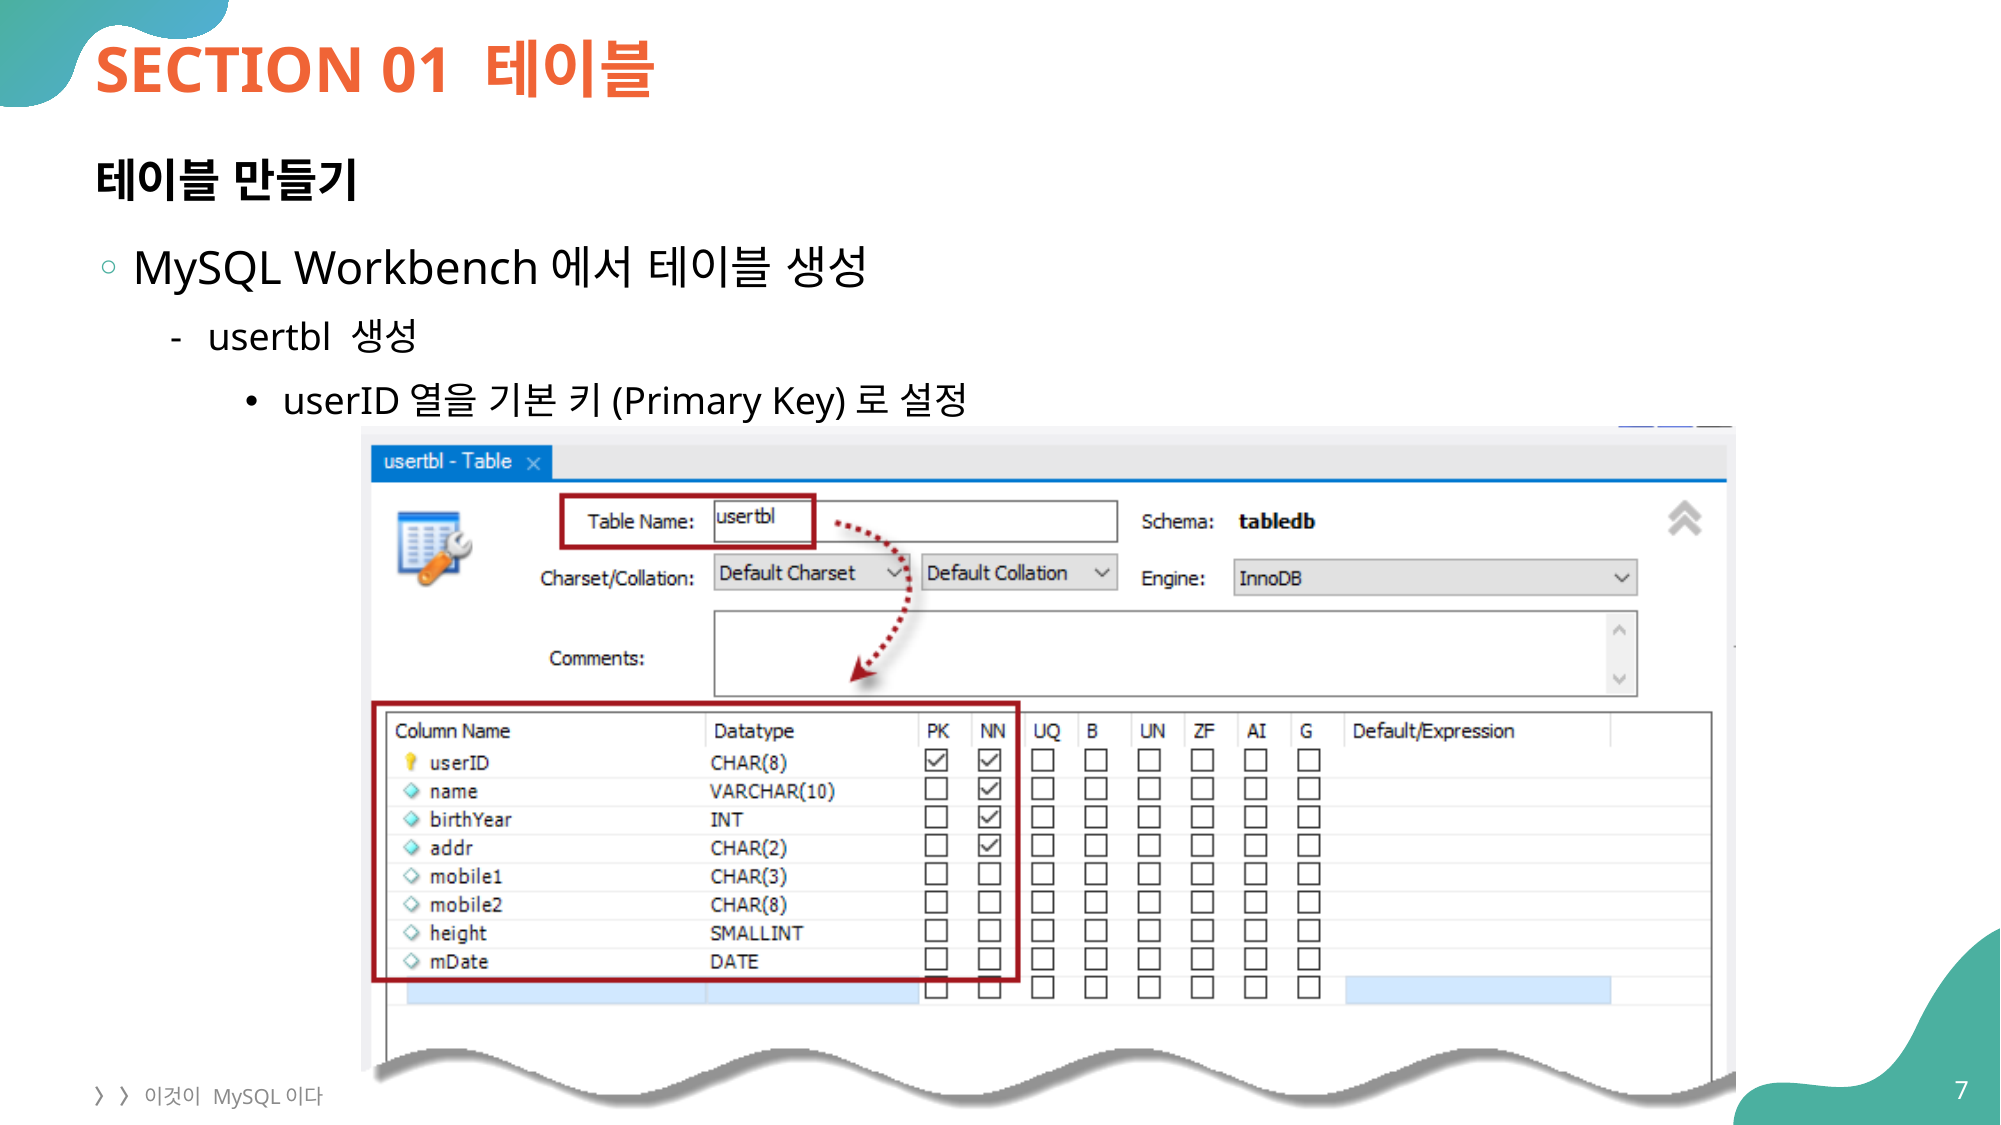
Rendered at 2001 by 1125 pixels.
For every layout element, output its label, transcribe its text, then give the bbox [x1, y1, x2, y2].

list 테이블 만들기 MySQL Workbench에서 테이블 생성 usertbl 생성 userID열을 기본 키(Primary Key)로 설정 [79, 133, 1931, 1062]
footer 〉 〉 이것이 MySQL이다 [79, 1078, 755, 1114]
slide_number 7 [1917, 1061, 1984, 1122]
title SECTION 01 테이블 [79, 17, 1931, 128]
picture [361, 426, 1736, 1111]
